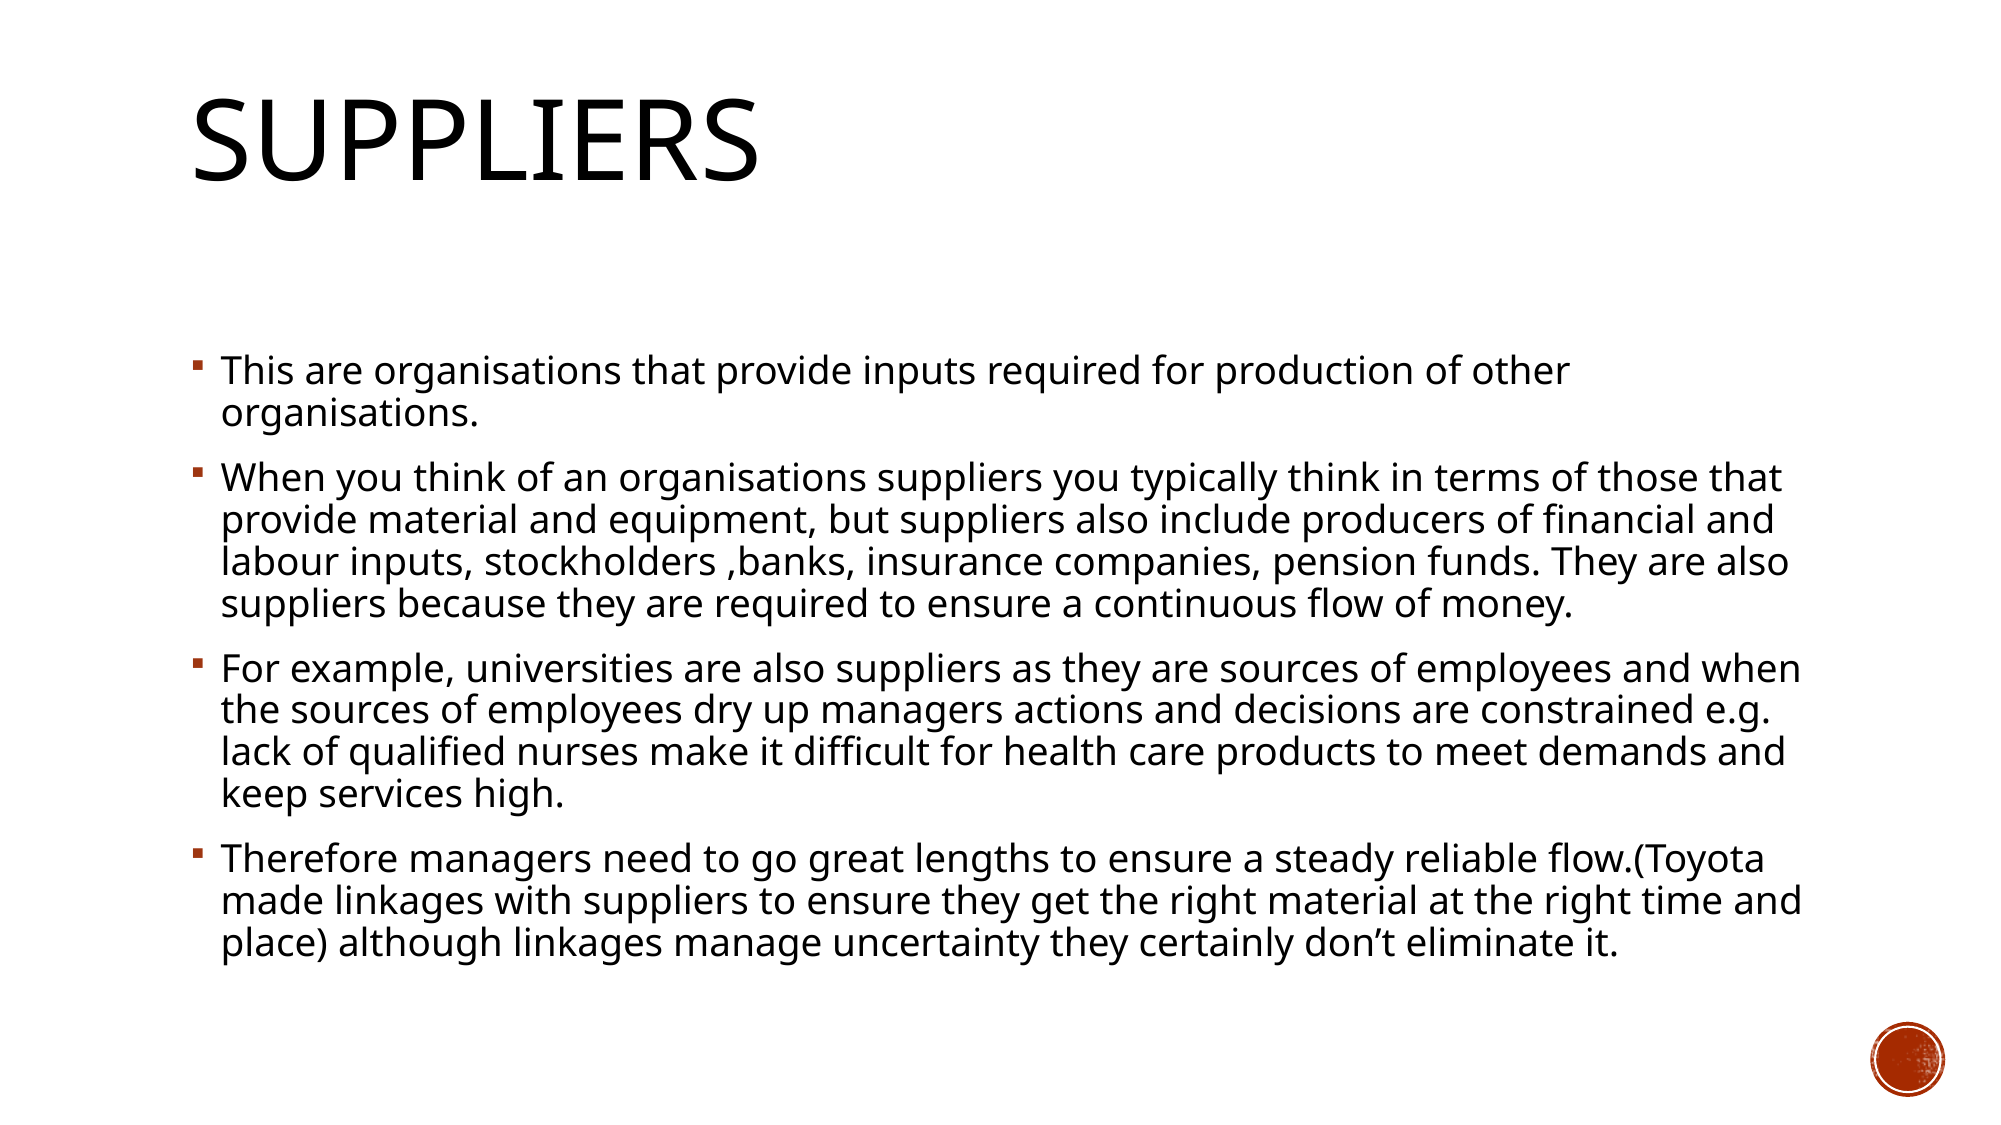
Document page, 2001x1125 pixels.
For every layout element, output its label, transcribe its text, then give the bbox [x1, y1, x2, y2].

title SUPPLIERS [175, 79, 1826, 343]
list This are organisations that provide inputs required for production of other organisations. When you think of an organisations suppliers you typically think in terms of those that provide material and equipment, but suppliers also include producers of financial and labour inputs, stockholders ,banks, insurance companies, pension funds. They are also suppliers because they are required to ensure a continuous flow of money. For example, universities are also suppliers as they are sources of employees and when the sources of employees dry up managers actions and decisions are constrained e.g. lack of qualified nurses make it difficult for health care products to meet demands and keep services high. Therefore managers need to go great lengths to ensure a steady reliable flow.(Toyota made linkages with suppliers to ensure they get the right material at the right time and place) although linkages manage uncertainty they certainly don’t eliminate it. [175, 343, 1826, 1008]
